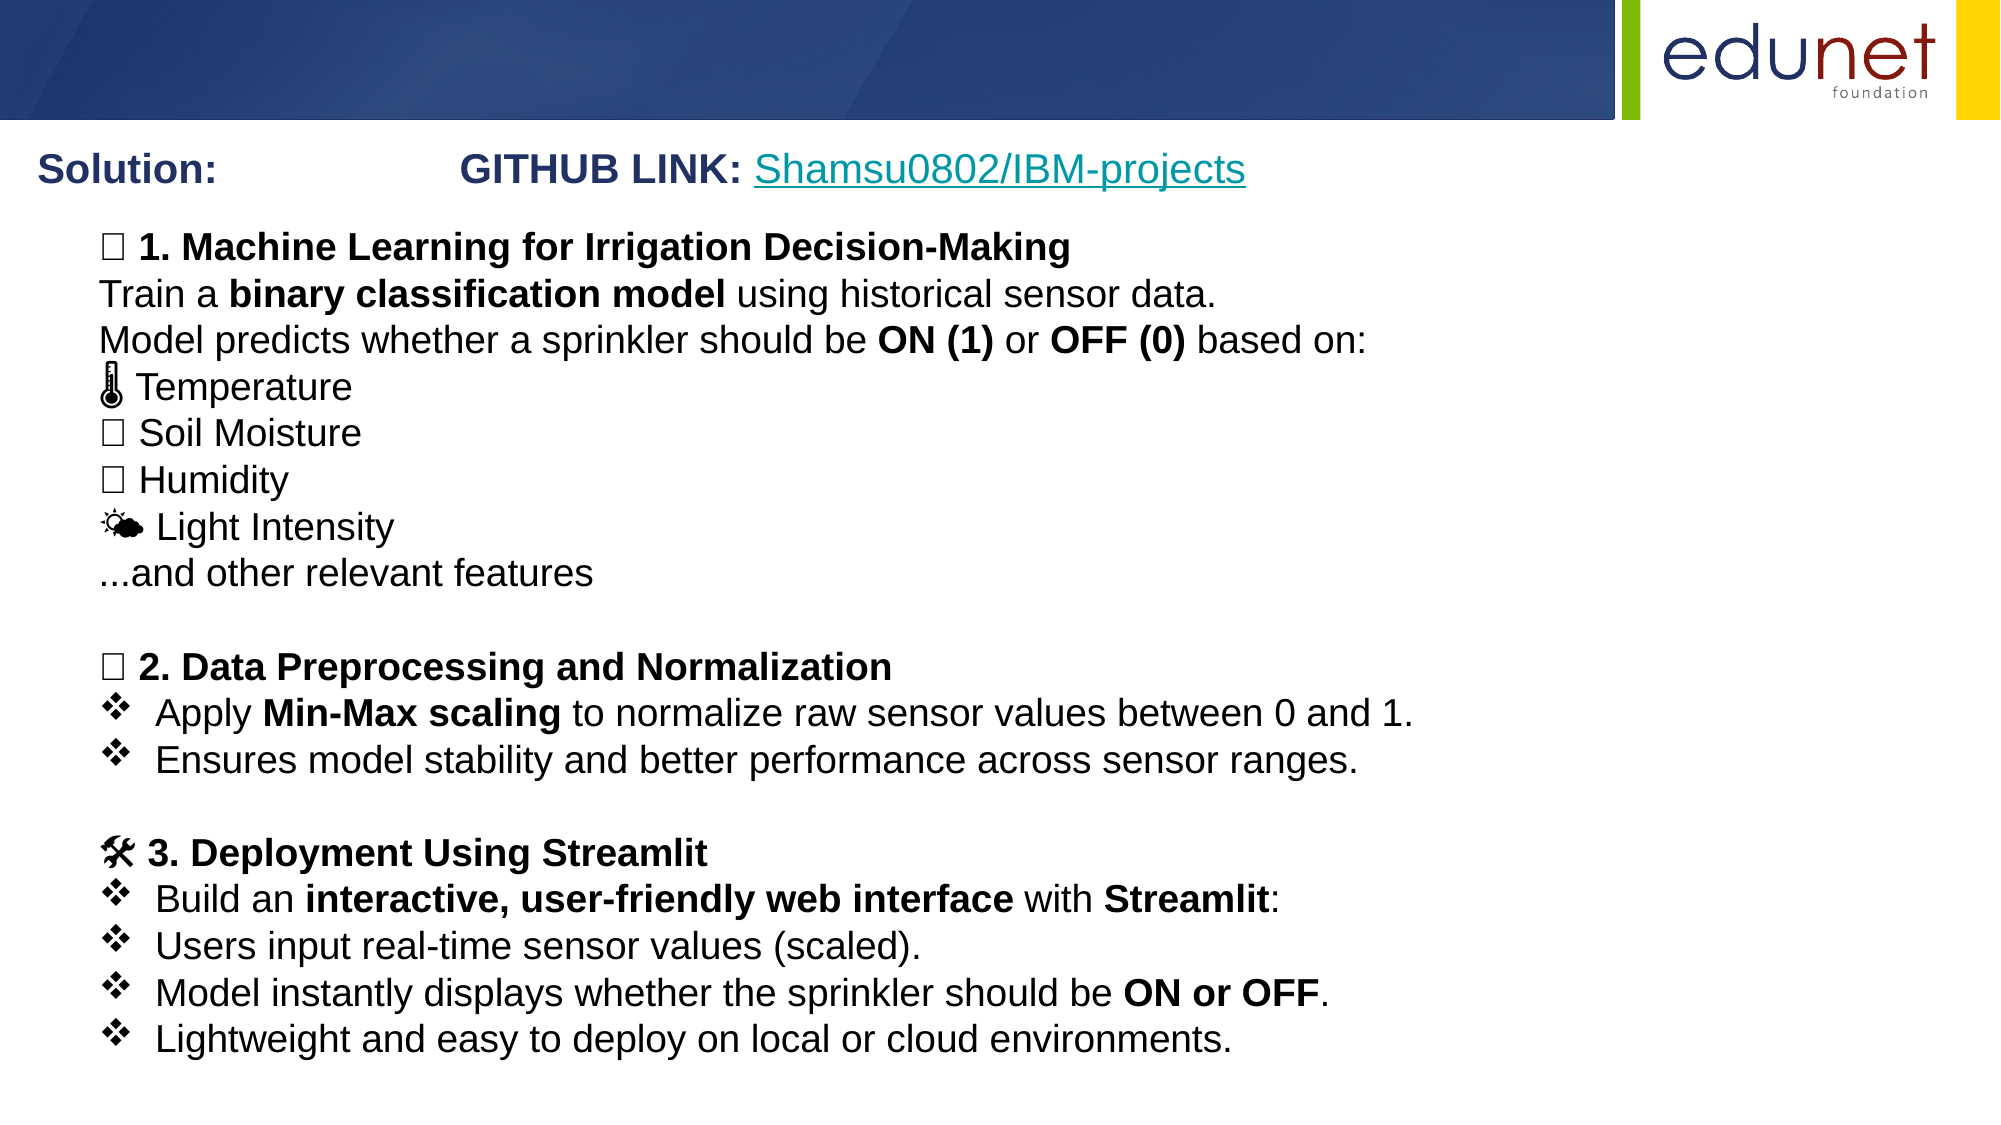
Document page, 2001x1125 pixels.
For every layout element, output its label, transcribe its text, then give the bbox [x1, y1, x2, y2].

picture [1652, 12, 1948, 108]
text_box Solution: GITHUB LINK: Shamsu0802/IBM-projects [22, 134, 1484, 199]
text_box 🧠 1. Machine Learning for Irrigation Decision-Making Train a binary classification model using historical sensor data. Model predicts whether a sprinkler should be ON (1) or OFF (0) based on: 🌡️ Temperature 💧 Soil Moisture 💦 Humidity 🌤️ Light Intensity ...and other relevant features 🧪 2. Data Preprocessing and Normalization Apply Min-Max scaling to normalize raw sensor values between 0 and 1. Ensures model stability and better performance across sensor ranges. 🛠️ 3. Deployment Using Streamlit Build an interactive, user-friendly web interface with Streamlit: Users input real-time sensor values (scaled). Model instantly displays whether the sprinkler should be ON or OFF. Lightweight and easy to deploy on local or cloud environments. [83, 214, 1963, 1115]
